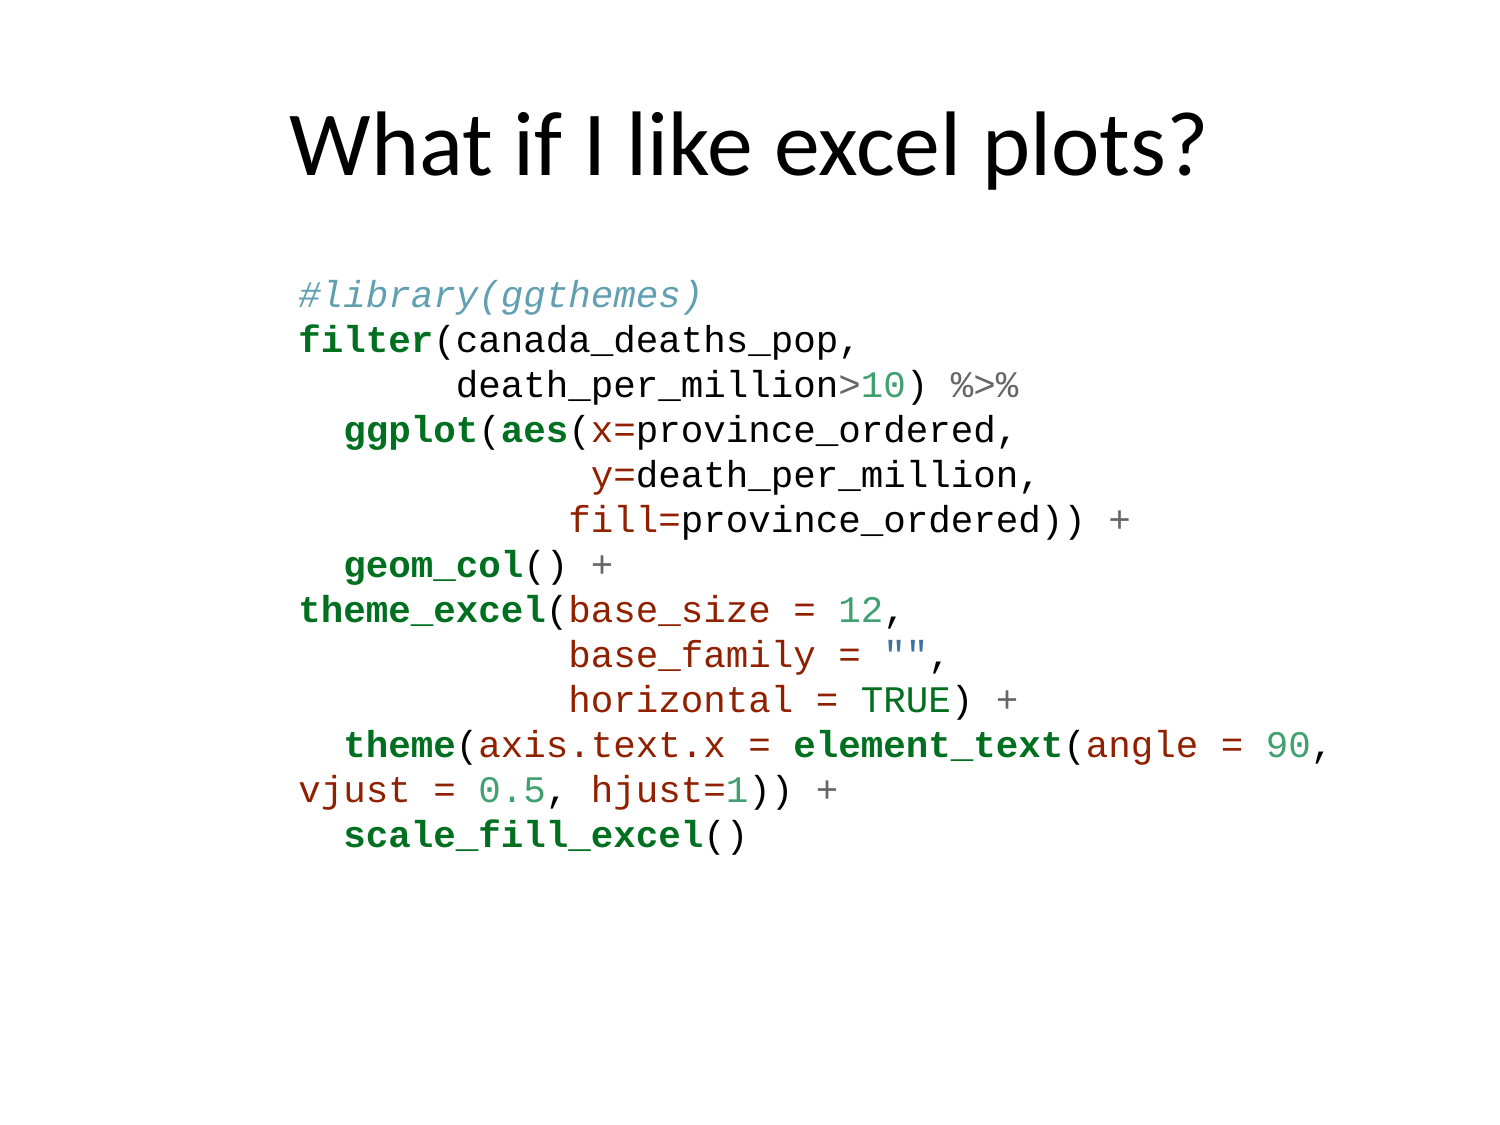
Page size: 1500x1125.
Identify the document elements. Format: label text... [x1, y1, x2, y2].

title What if I like excel plots? [75, 45, 1425, 233]
list #library(ggthemes) filter(canada_deaths_pop, death_per_million>10) %>% ggplot(aes(x=province_ordered, y=death_per_million, fill=province_ordered)) + geom_col() + theme_excel(base_size = 12, base_family = "", horizontal = TRUE) + theme(axis.text.x = element_text(angle = 90, vjust = 0.5, hjust=1)) + scale_fill_excel() [75, 262, 1425, 1005]
